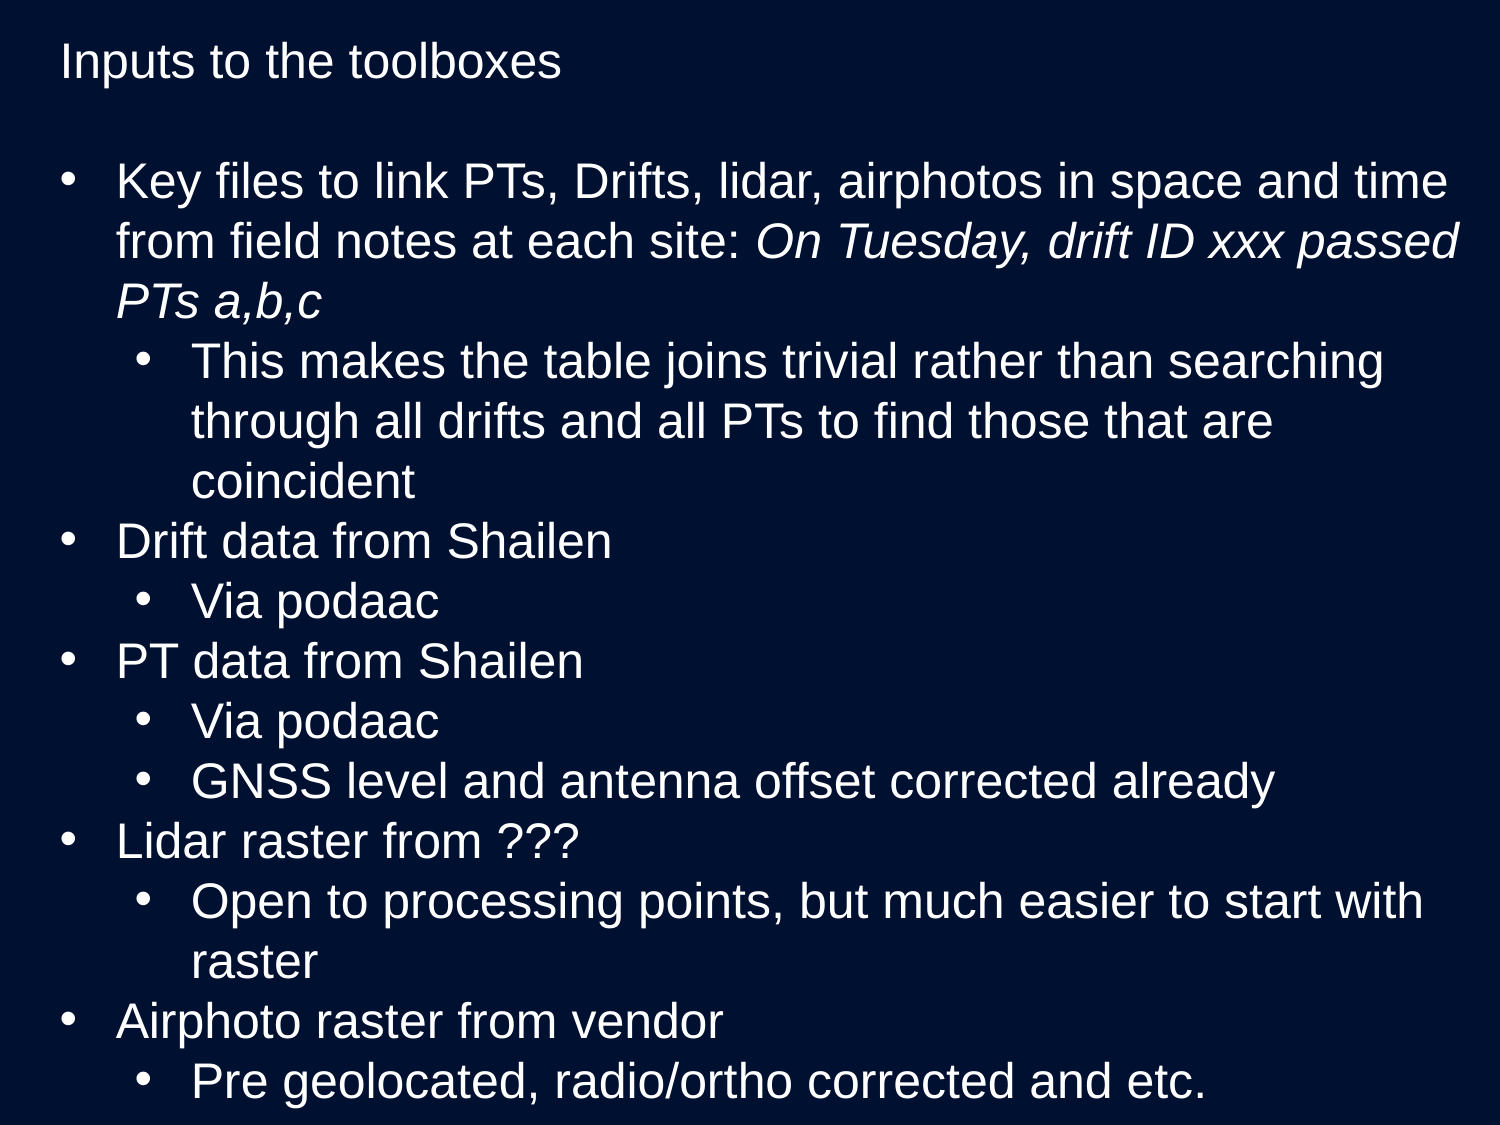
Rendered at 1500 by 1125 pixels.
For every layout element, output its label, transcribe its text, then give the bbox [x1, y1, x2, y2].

text_box Inputs to the toolboxes Key files to link PTs, Drifts, lidar, airphotos in space and time from field notes at each site: On Tuesday, drift ID xxx passed PTs a,b,c This makes the table joins trivial rather than searching through all drifts and all PTs to find those that are coincident Drift data from Shailen Via podaac PT data from Shailen Via podaac GNSS level and antenna offset corrected already Lidar raster from ??? Open to processing points, but much easier to start with raster Airphoto raster from vendor Pre geolocated, radio/ortho corrected and etc. [44, 20, 1490, 1125]
